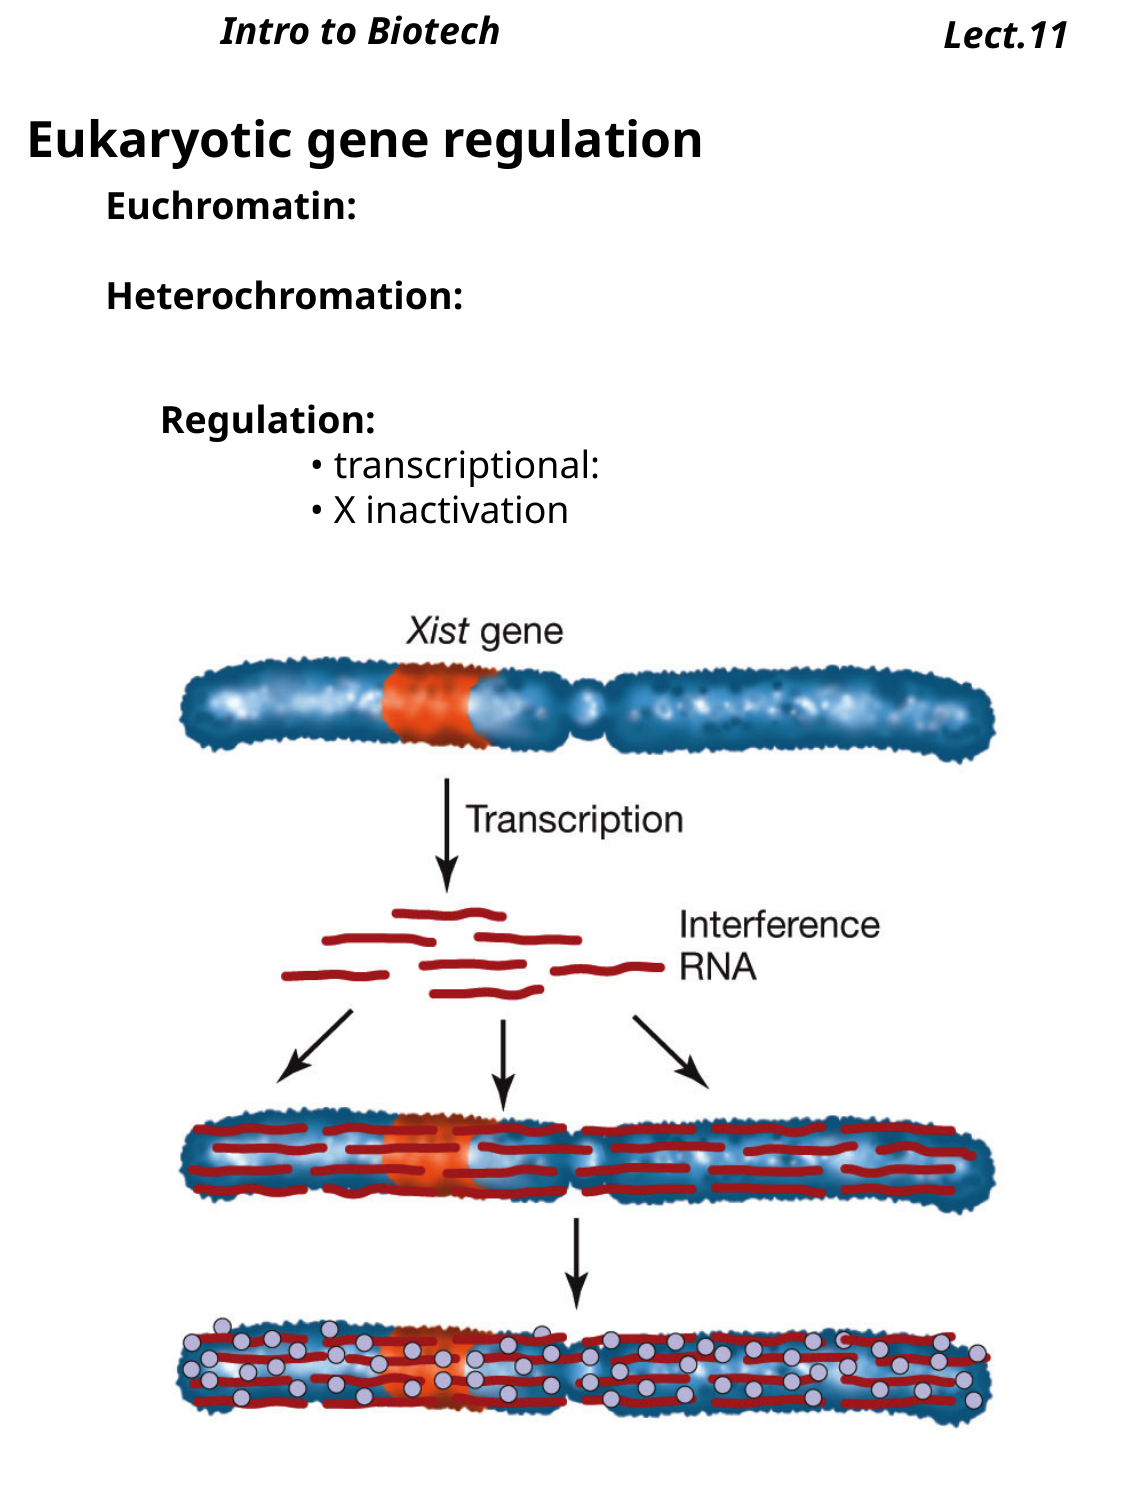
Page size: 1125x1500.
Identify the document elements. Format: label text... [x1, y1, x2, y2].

picture [140, 560, 1013, 1476]
text_box Intro to Biotech [205, 0, 517, 60]
text_box Eukaryotic gene regulation [11, 99, 720, 175]
text_box Lect.11 [928, 3, 1085, 64]
text_box Regulation: • transcriptional: • X inactivation [145, 389, 616, 559]
text_box Euchromatin: Heterochromation: [90, 175, 499, 370]
